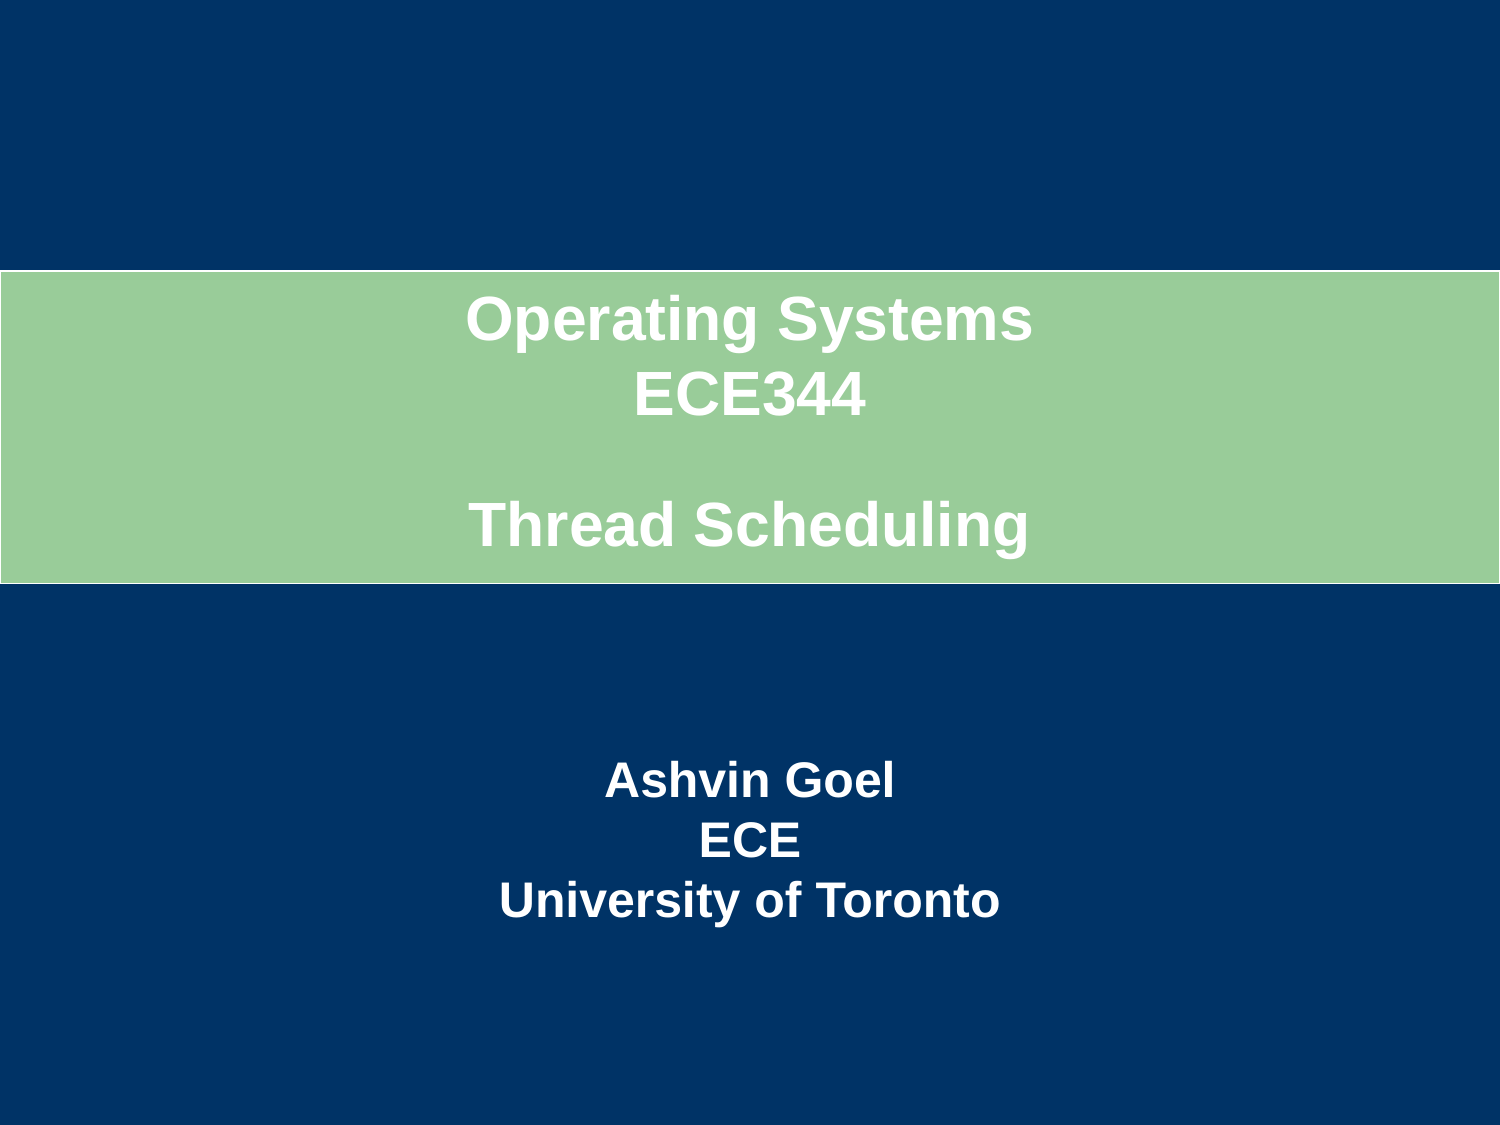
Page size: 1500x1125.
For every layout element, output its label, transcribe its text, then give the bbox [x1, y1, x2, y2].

title Thread Scheduling [112, 467, 1388, 575]
